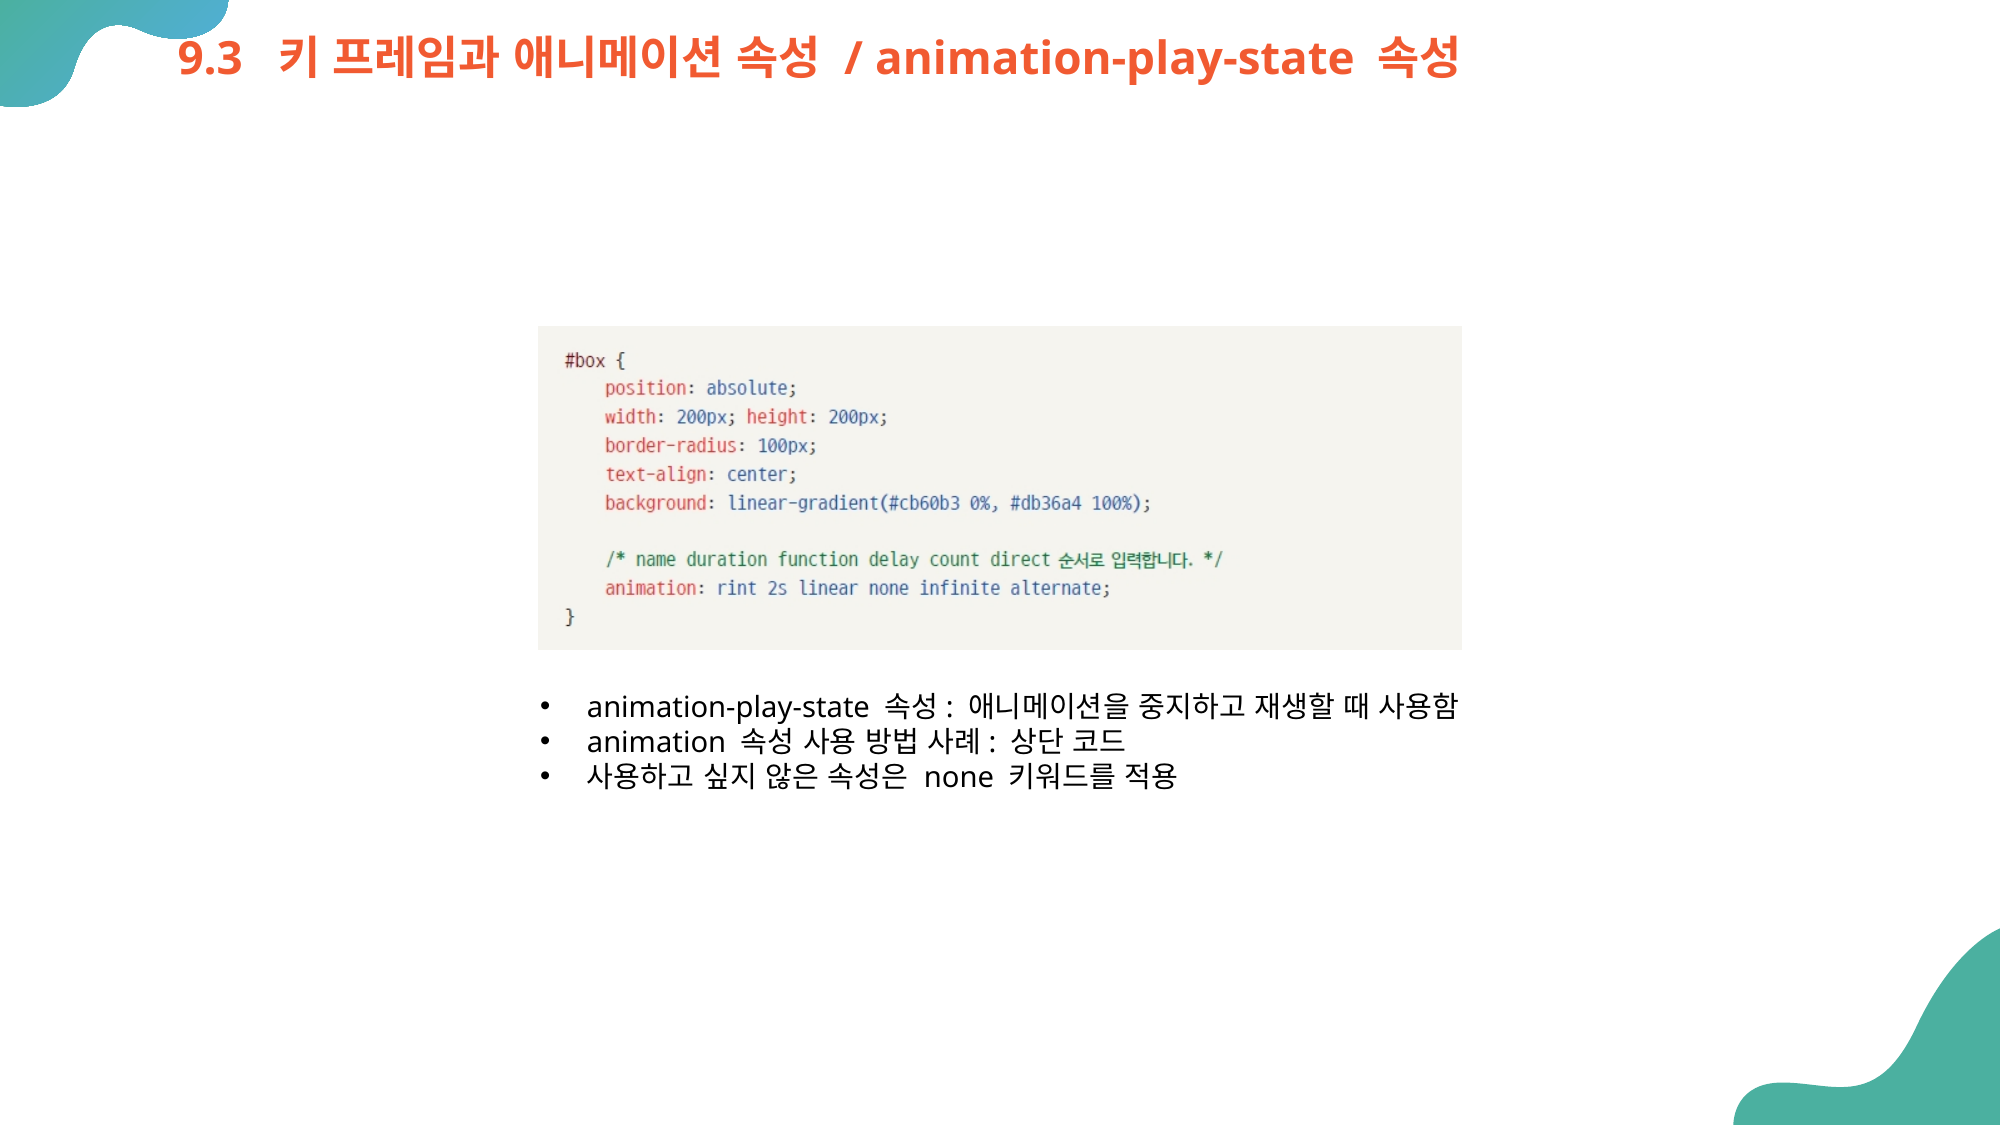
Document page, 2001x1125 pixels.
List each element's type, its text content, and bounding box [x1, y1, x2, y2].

picture [538, 326, 1462, 650]
title 9.3 키 프레임과 애니메이션 속성 / animation-play-state 속성 [162, 27, 2000, 93]
text_box animation-play-state 속성: 애니메이션을 중지하고 재생할 때 사용함 animation 속성 사용 방법 사례: 상단 코드 사용하고 싶지 않은 속성은 none 키워드를 적용 [525, 680, 1475, 801]
